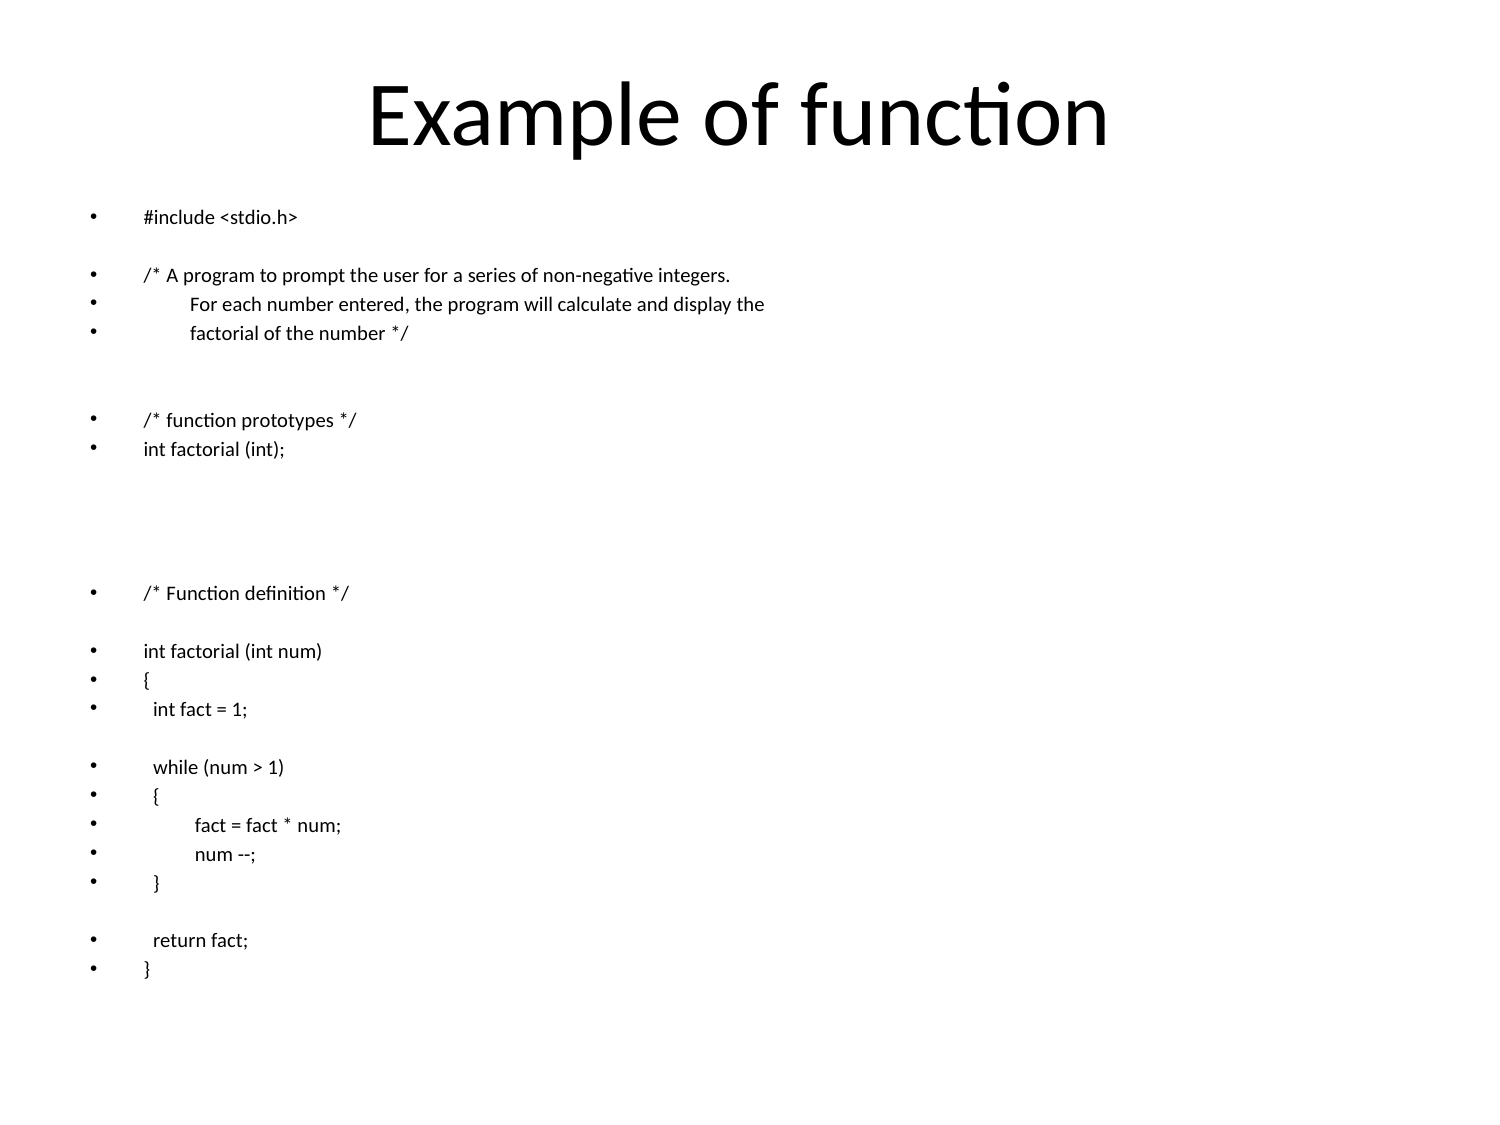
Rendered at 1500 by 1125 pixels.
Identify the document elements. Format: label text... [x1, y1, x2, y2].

title Example of function [75, 45, 1425, 173]
list #include <stdio.h> /* A program to prompt the user for a series of non-negative integers. For each number entered, the program will calculate and display the factorial of the number */ /* function prototypes */ int factorial (int); /* Function definition */ int factorial (int num) { int fact = 1; while (num > 1) { fact = fact * num; num --; } return fact; } [75, 196, 1425, 1005]
